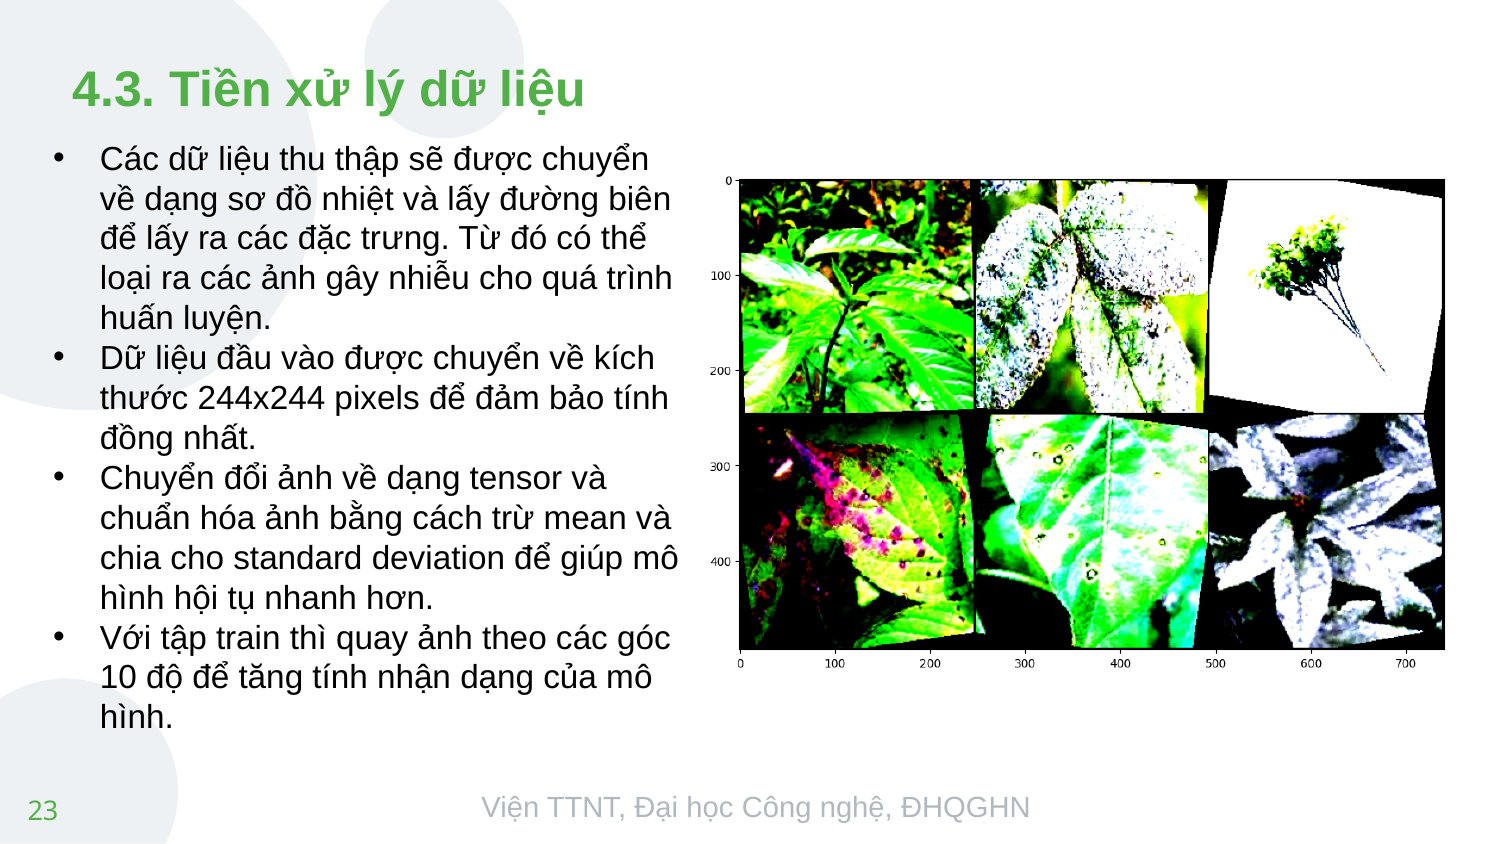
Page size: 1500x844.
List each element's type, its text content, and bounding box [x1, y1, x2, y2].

slide_number 23 [12, 779, 103, 844]
text_box Các dữ liệu thu thập sẽ được chuyển về dạng sơ đồ nhiệt và lấy đường biên để lấy ra các đặc trưng. Từ đó có thể loại ra các ảnh gây nhiễu cho quá trình huấn luyện. Dữ liệu đầu vào được chuyển về kích thước 244x244 pixels để đảm bảo tính đồng nhất. Chuyển đổi ảnh về dạng tensor và chuẩn hóa ảnh bằng cách trừ mean và chia cho standard deviation để giúp mô hình hội tụ nhanh hơn. Với tập train thì quay ảnh theo các góc 10 độ để tăng tính nhận dạng của mô hình. [38, 129, 702, 743]
text_box 4.3. Tiền xử lý dữ liệu [57, 42, 607, 129]
picture [701, 166, 1452, 713]
text_box Viện TTNT, Đại học Công nghệ, ĐHQGHN [466, 781, 1130, 831]
